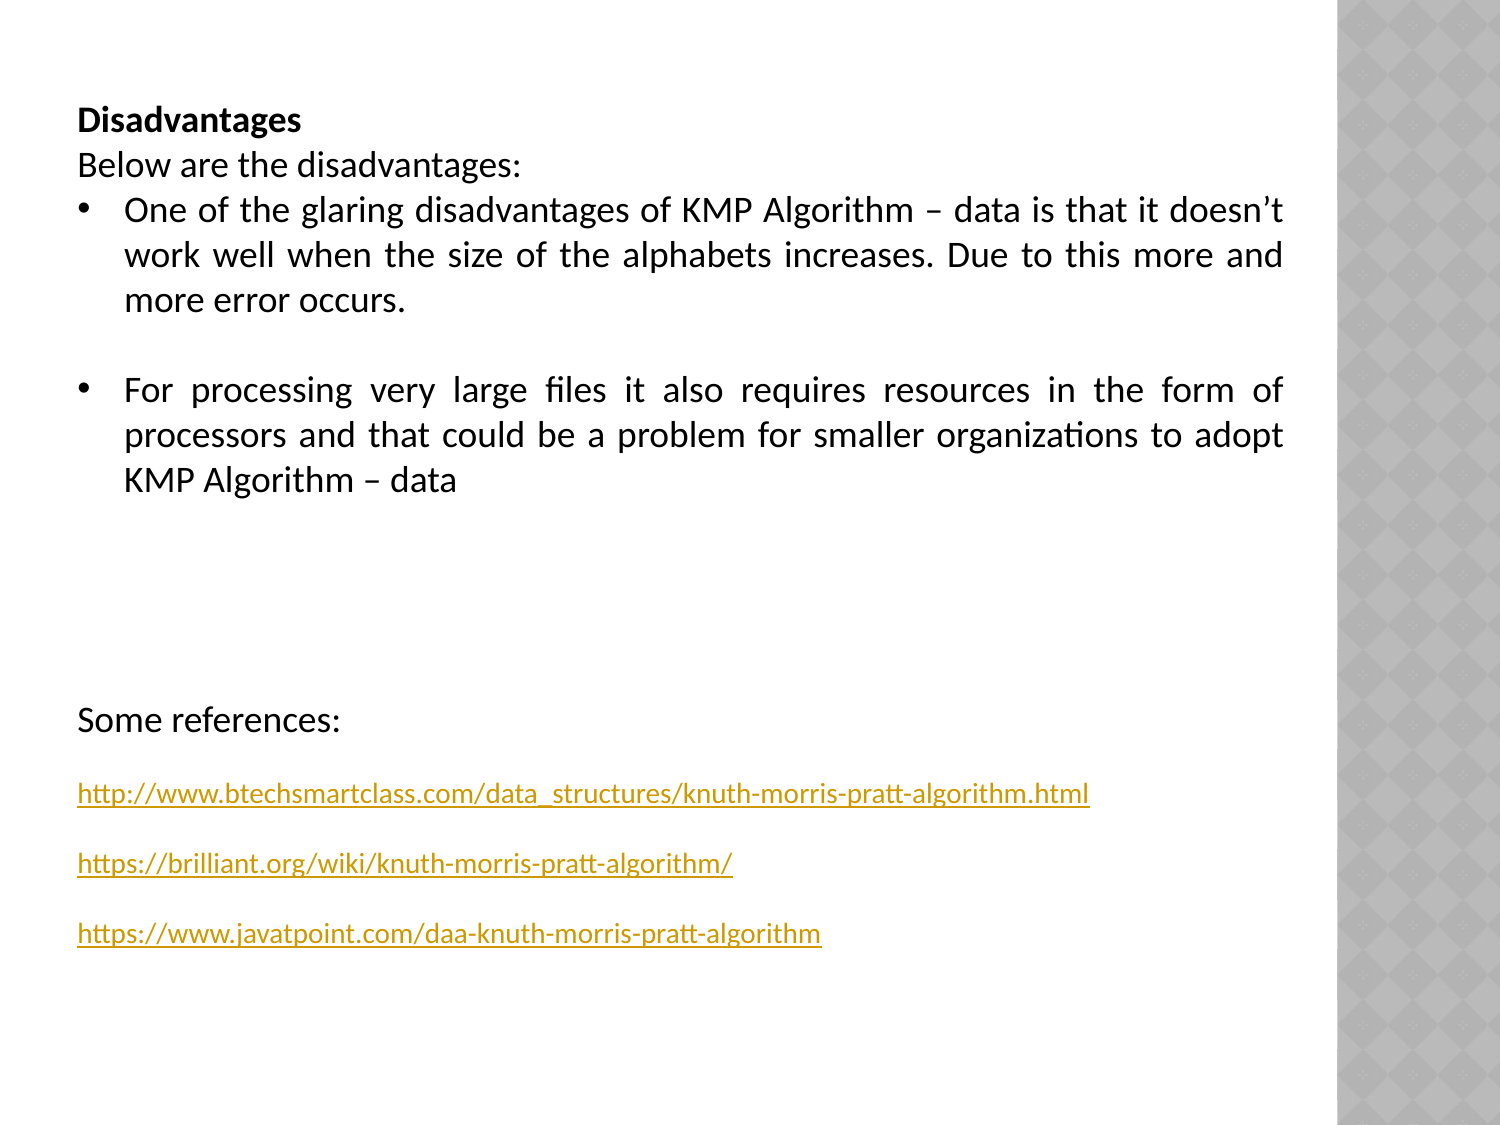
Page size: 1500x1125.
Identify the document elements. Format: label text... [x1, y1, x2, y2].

text_box Disadvantages Below are the disadvantages: One of the glaring disadvantages of KMP Algorithm – data is that it doesn’t work well when the size of the alphabets increases. Due to this more and more error occurs. For processing very large files it also requires resources in the form of processors and that could be a problem for smaller organizations to adopt KMP Algorithm – data [62, 87, 1300, 508]
text_box Some references: http://www.btechsmartclass.com/data_structures/knuth-morris-pratt-algorithm.html https://brilliant.org/wiki/knuth-morris-pratt-algorithm/ https://www.javatpoint.com/daa-knuth-morris-pratt-algorithm [62, 687, 1288, 1072]
